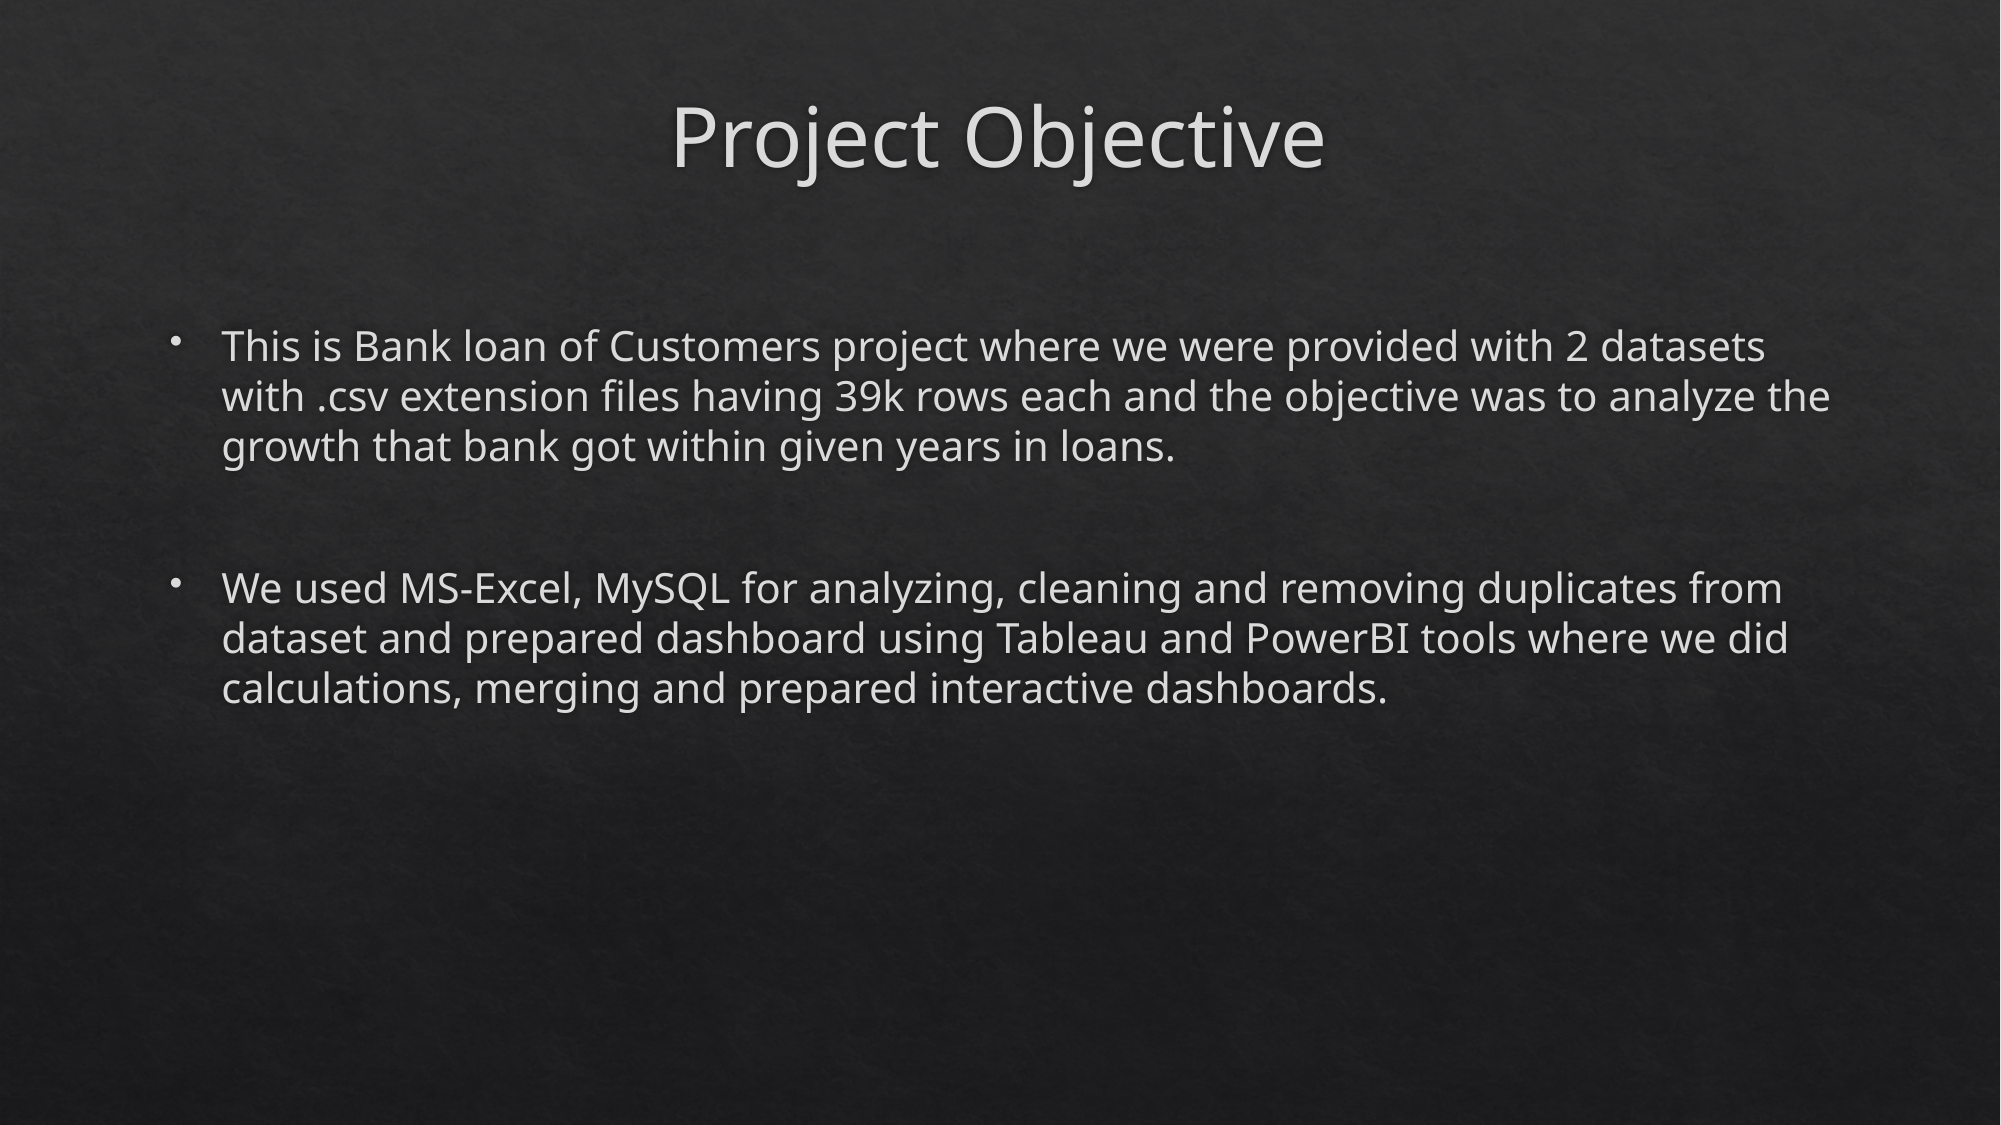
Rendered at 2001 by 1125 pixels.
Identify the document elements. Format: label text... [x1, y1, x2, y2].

title Project Objective [149, 54, 1849, 214]
list This is Bank loan of Customers project where we were provided with 2 datasets with .csv extension files having 39k rows each and the objective was to analyze the growth that bank got within given years in loans. We used MS-Excel, MySQL for analyzing, cleaning and removing duplicates from dataset and prepared dashboard using Tableau and PowerBI tools where we did calculations, merging and prepared interactive dashboards. [149, 312, 1849, 865]
